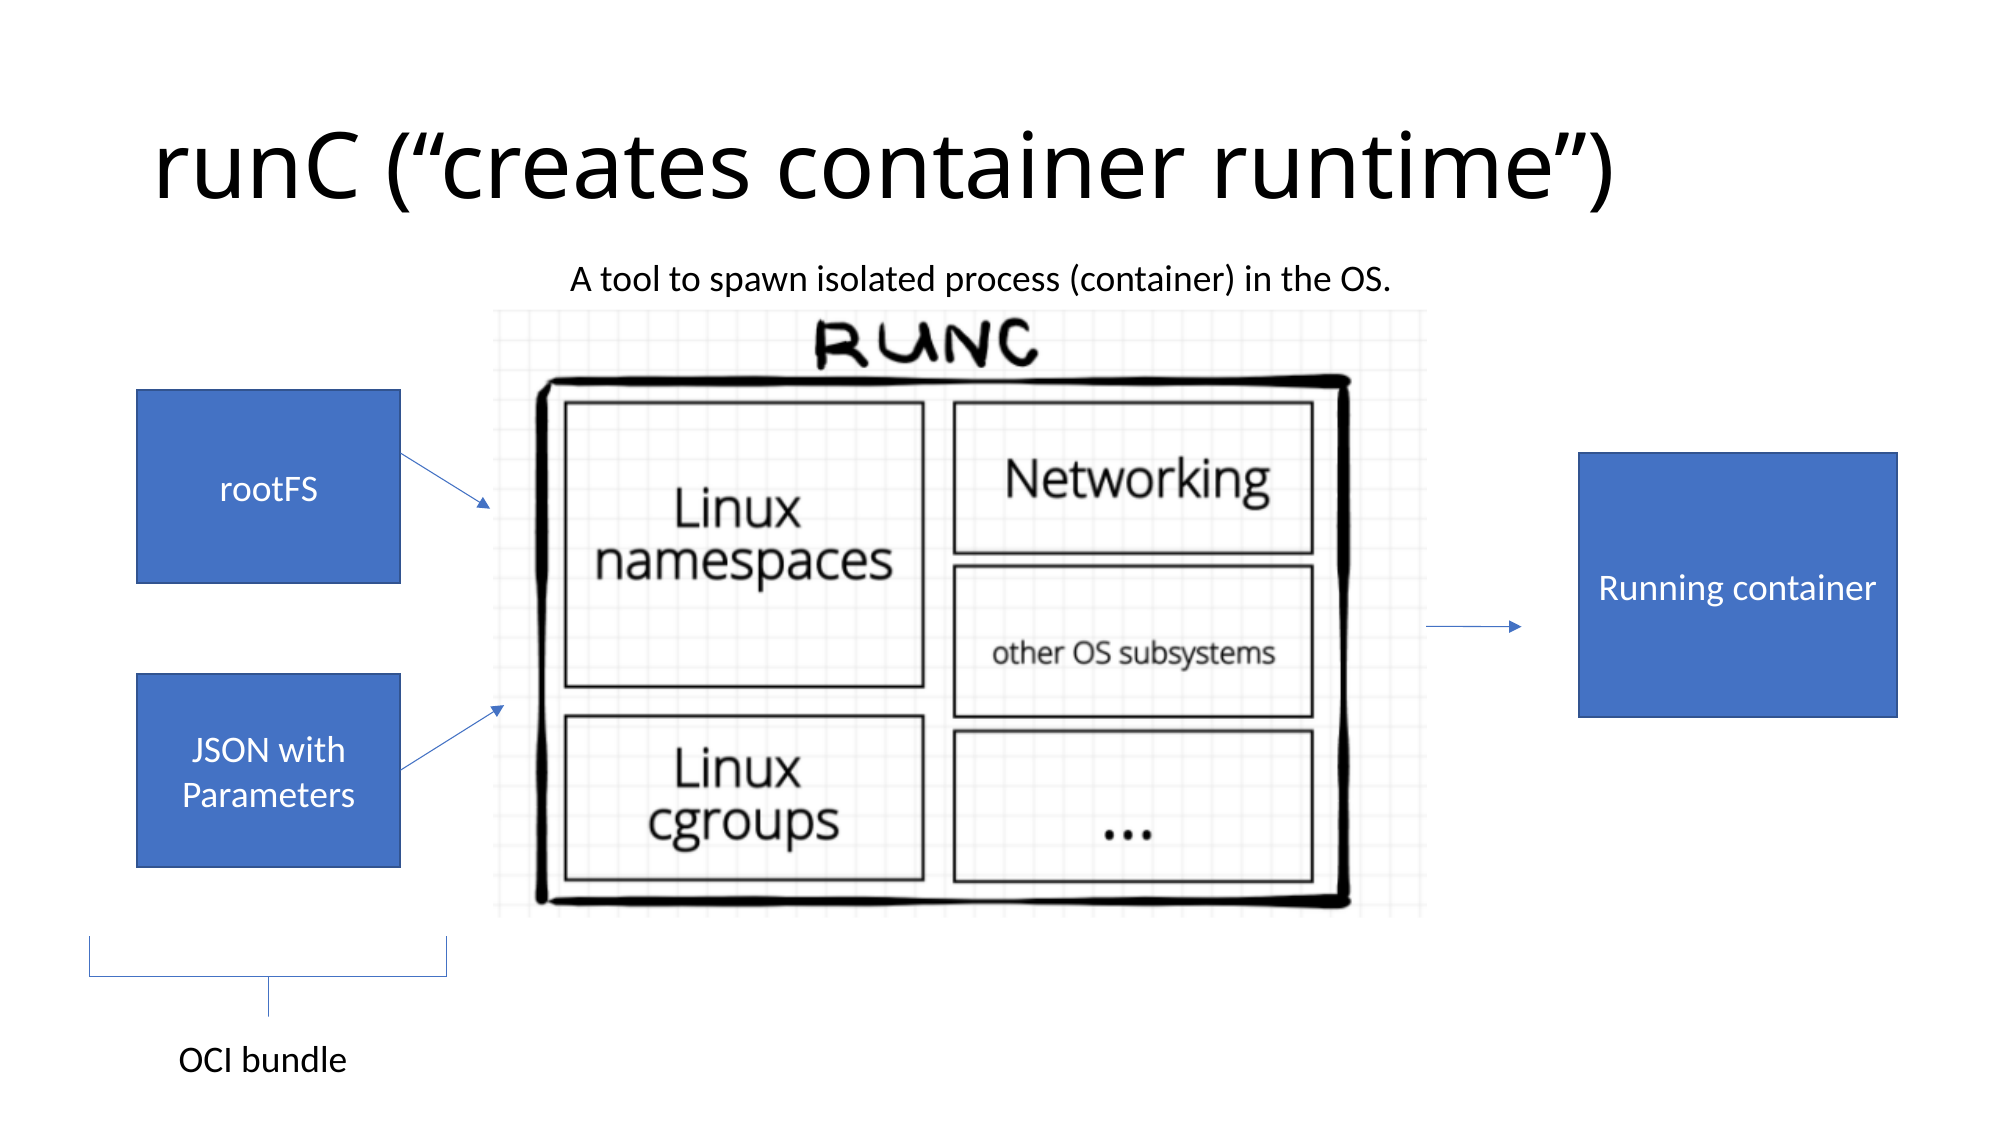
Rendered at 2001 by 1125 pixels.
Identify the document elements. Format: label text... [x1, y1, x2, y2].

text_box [400, 453, 491, 509]
text_box OCI bundle [163, 1027, 447, 1088]
title runC (“creates container runtime”) [137, 59, 1863, 278]
text_box A tool to spawn isolated process (container) in the OS. [555, 246, 2000, 307]
text_box JSON with Parameters [136, 673, 401, 868]
text_box Running container [1578, 452, 1898, 718]
picture [493, 307, 1427, 946]
text_box [89, 936, 447, 1017]
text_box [400, 705, 505, 771]
text_box rootFS [136, 389, 401, 584]
